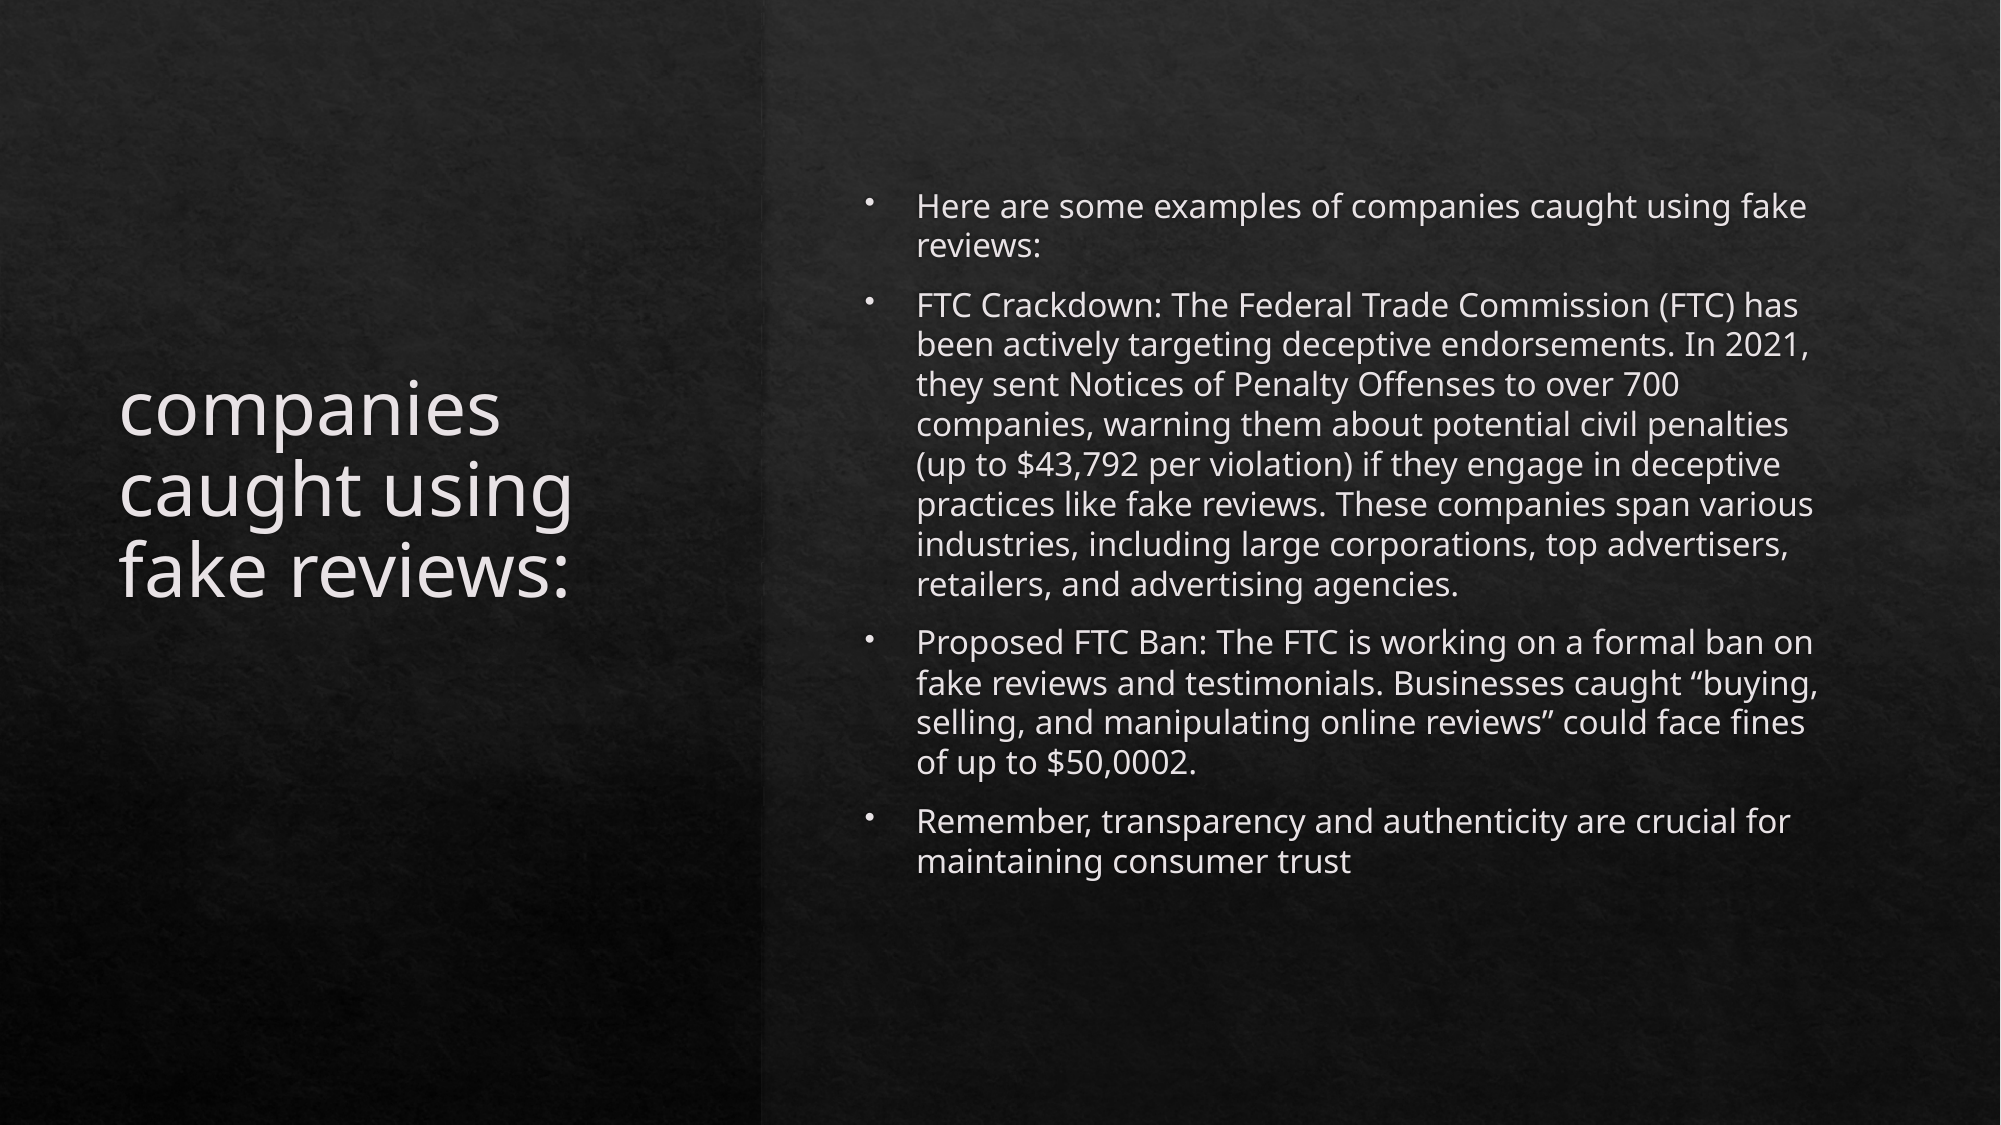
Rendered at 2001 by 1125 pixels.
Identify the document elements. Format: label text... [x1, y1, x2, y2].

title companies caught using fake reviews: [103, 158, 664, 907]
picture [760, 0, 2000, 1125]
text_box [0, 0, 754, 1125]
